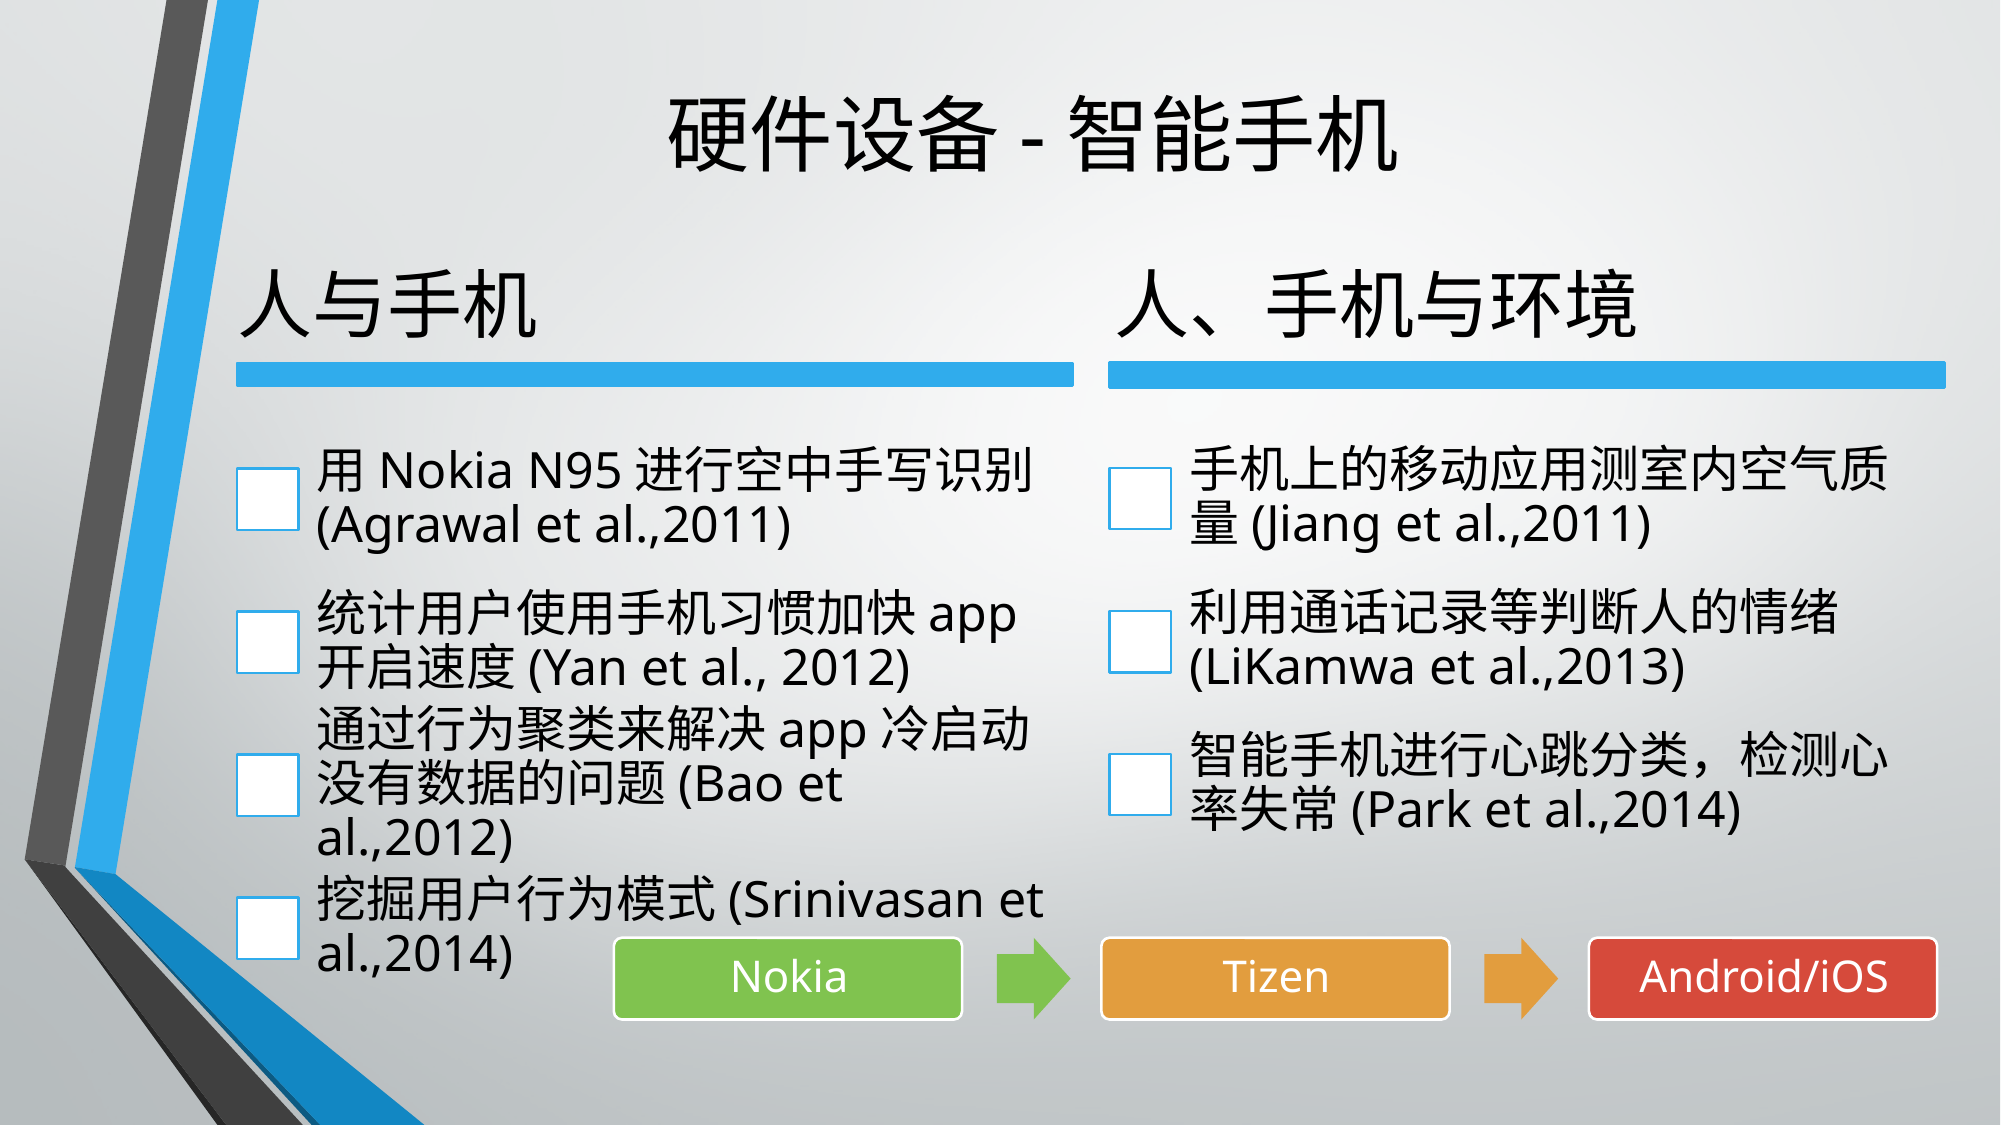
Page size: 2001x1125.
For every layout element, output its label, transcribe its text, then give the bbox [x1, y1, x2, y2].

title 硬件设备-智能手机 [211, 45, 1855, 220]
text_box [226, 219, 1945, 1000]
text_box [612, 937, 1939, 1020]
